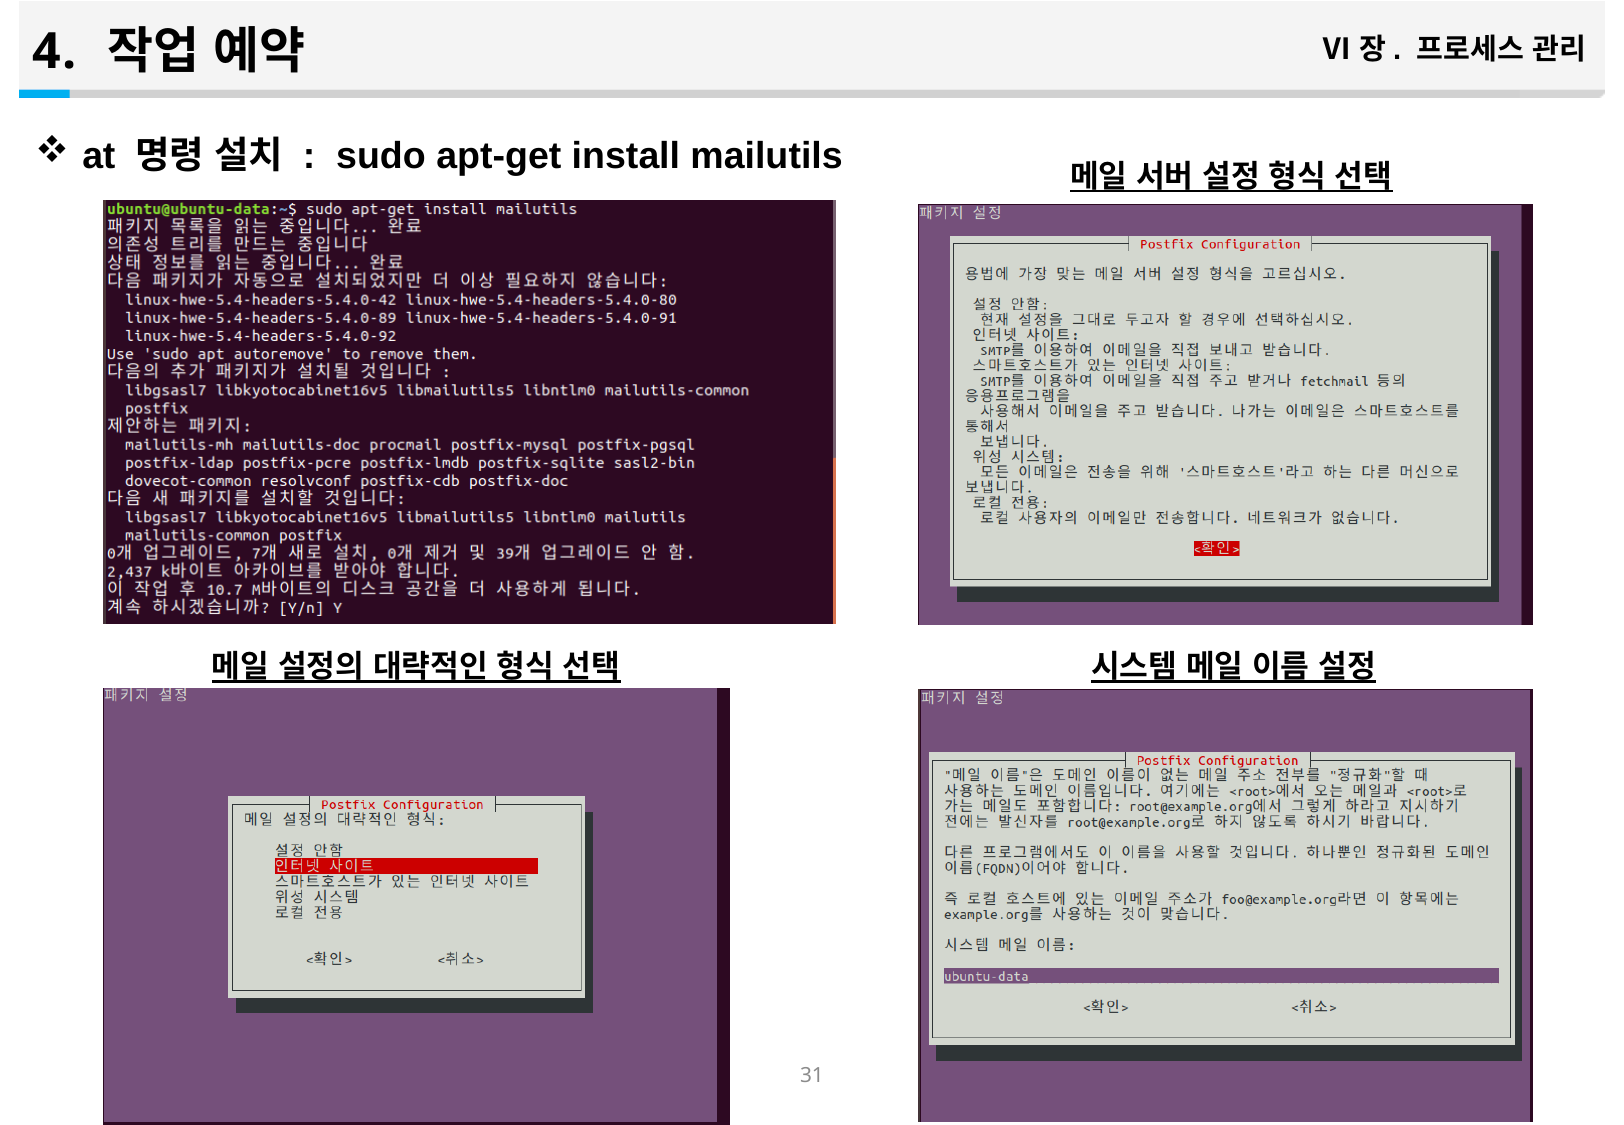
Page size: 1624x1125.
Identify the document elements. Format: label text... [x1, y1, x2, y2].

text_box Ⅵ장. 프로세스 관리 [1307, 22, 1602, 73]
picture [918, 688, 1533, 1122]
slide_number 30 [734, 1045, 912, 1106]
text_box 시스템 메일 이름 설정 [1076, 639, 1391, 687]
picture [102, 200, 836, 624]
text_box 메일 서버 설정 형식 선택 [1055, 148, 1408, 202]
list 작업 예약 [17, 11, 1167, 85]
text_box 메일 설정의 대략적인 형식 선택 [197, 639, 636, 686]
text_box at 명령 설치 : sudo apt-get install mailutils [20, 123, 1602, 184]
picture [19, 1, 1605, 98]
picture [102, 688, 730, 1125]
picture [918, 203, 1533, 625]
